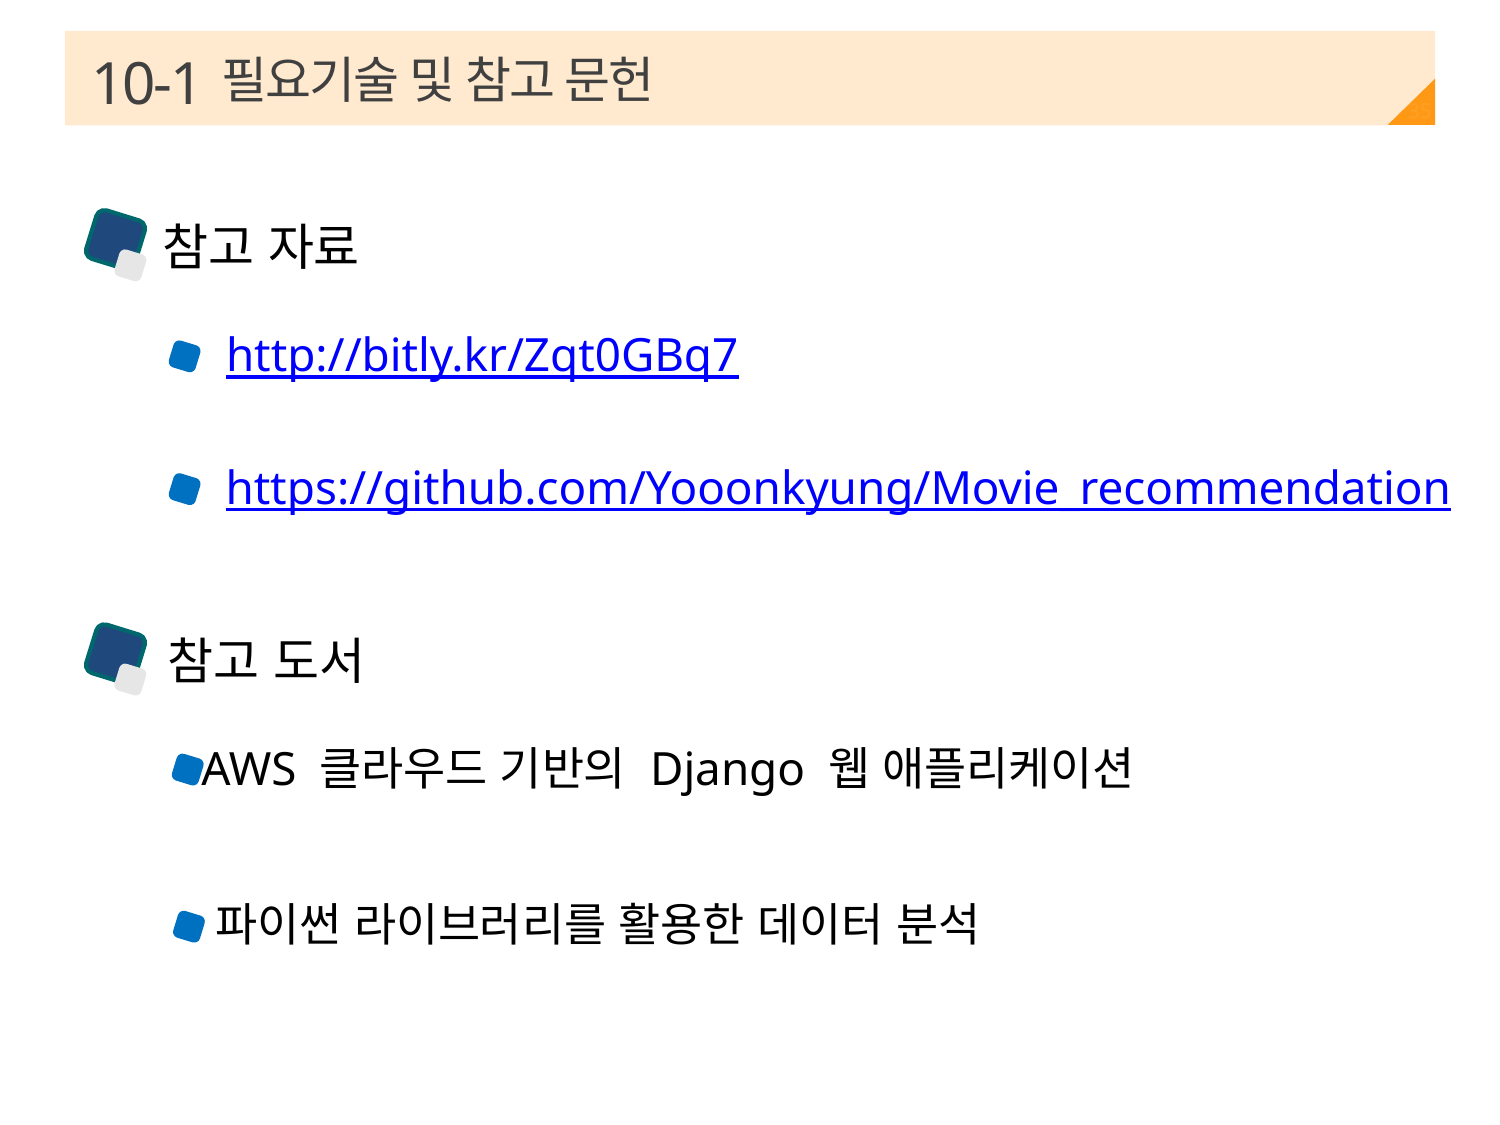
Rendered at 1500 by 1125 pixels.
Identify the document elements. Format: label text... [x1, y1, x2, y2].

text_box 파이썬 라이브러리를 활용한 데이터 분석 [200, 888, 1008, 959]
list 필요기술 및 참고 문헌 [206, 37, 1235, 121]
text_box [171, 753, 204, 786]
text_box https://github.com/Yooonkyung/Movie_recommendation [210, 451, 1467, 529]
text_box [173, 910, 205, 943]
text_box 참고 도서 [153, 622, 381, 697]
text_box [168, 340, 201, 373]
list 10-1 [76, 39, 231, 123]
text_box http://bitly.kr/Zqt0GBq7 [211, 318, 755, 396]
slide_number 35 [1391, 90, 1449, 133]
text_box 참고 자료 [147, 207, 375, 283]
text_box AWS 클라우드 기반의 Django 웹 애플리케이션 [186, 731, 1150, 802]
text_box [168, 473, 201, 505]
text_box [90, 214, 143, 278]
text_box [90, 628, 143, 692]
